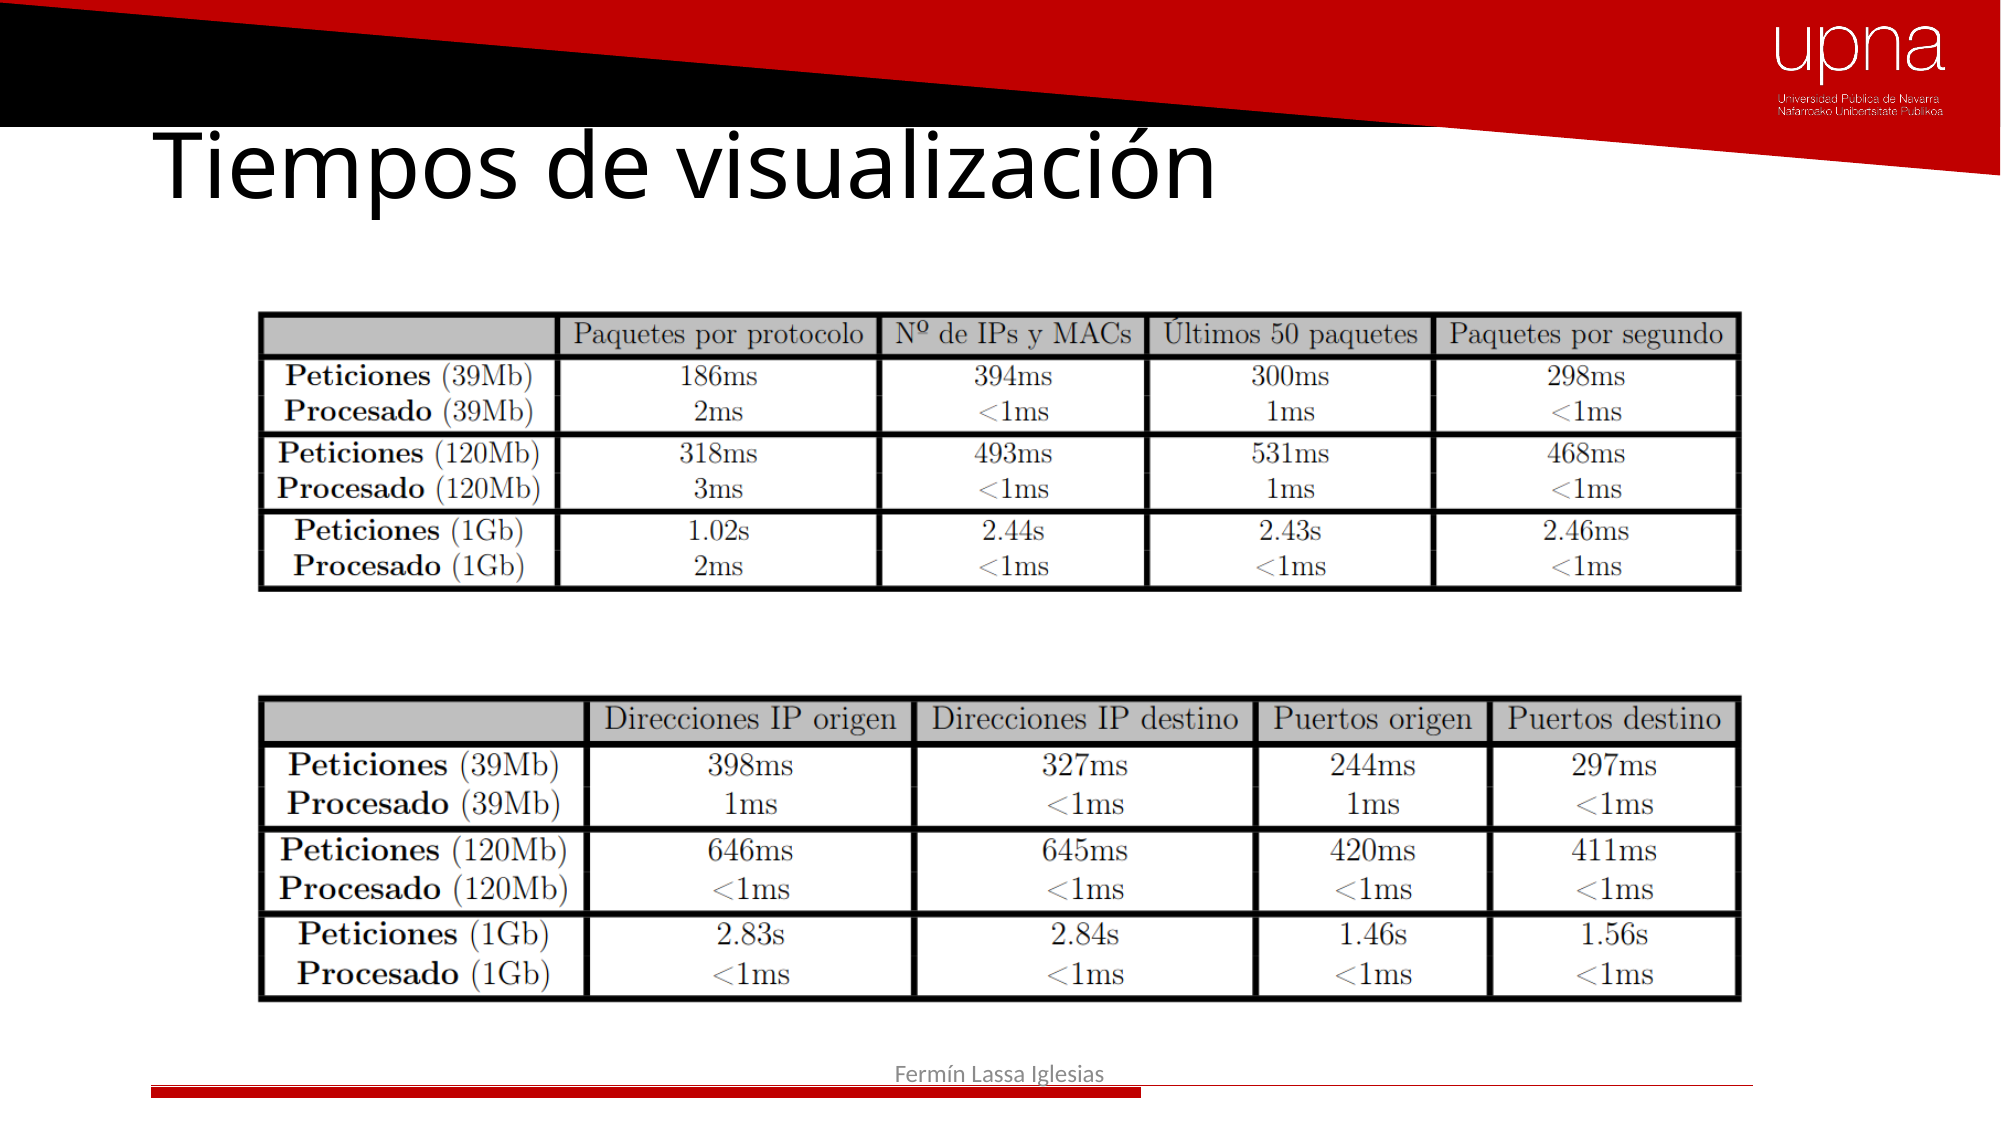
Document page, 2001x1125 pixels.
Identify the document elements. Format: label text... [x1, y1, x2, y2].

slide_number [137, 1042, 588, 1103]
picture [1775, 25, 1946, 116]
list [248, 299, 1752, 1014]
footer Fermín Lassa Iglesias [662, 1042, 1338, 1103]
slide_number [1412, 1042, 1863, 1103]
title Tiempos de visualización [137, 59, 1863, 278]
